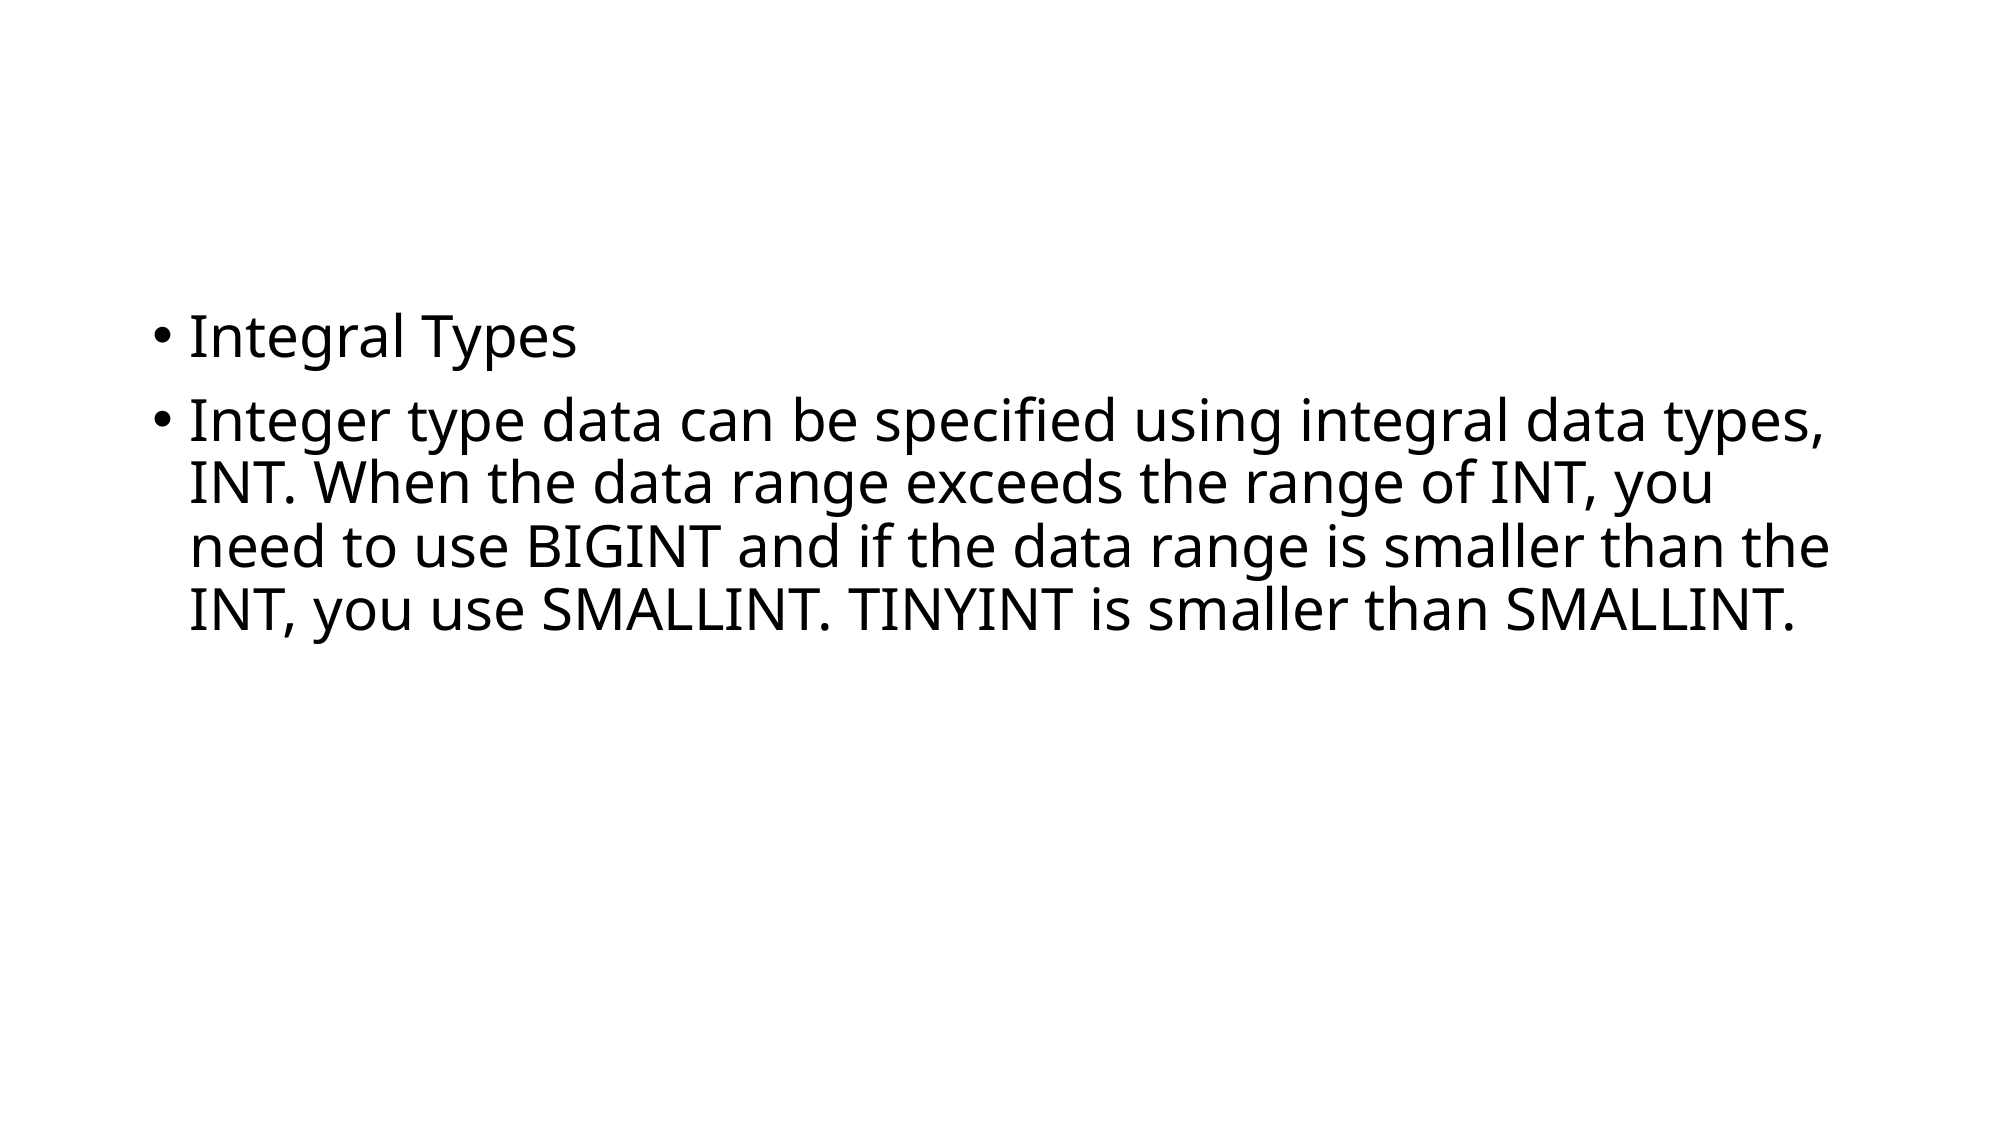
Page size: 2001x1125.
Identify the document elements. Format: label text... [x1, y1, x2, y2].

list Integral Types Integer type data can be specified using integral data types, INT. When the data range exceeds the range of INT, you need to use BIGINT and if the data range is smaller than the INT, you use SMALLINT. TINYINT is smaller than SMALLINT. [137, 299, 1863, 1014]
